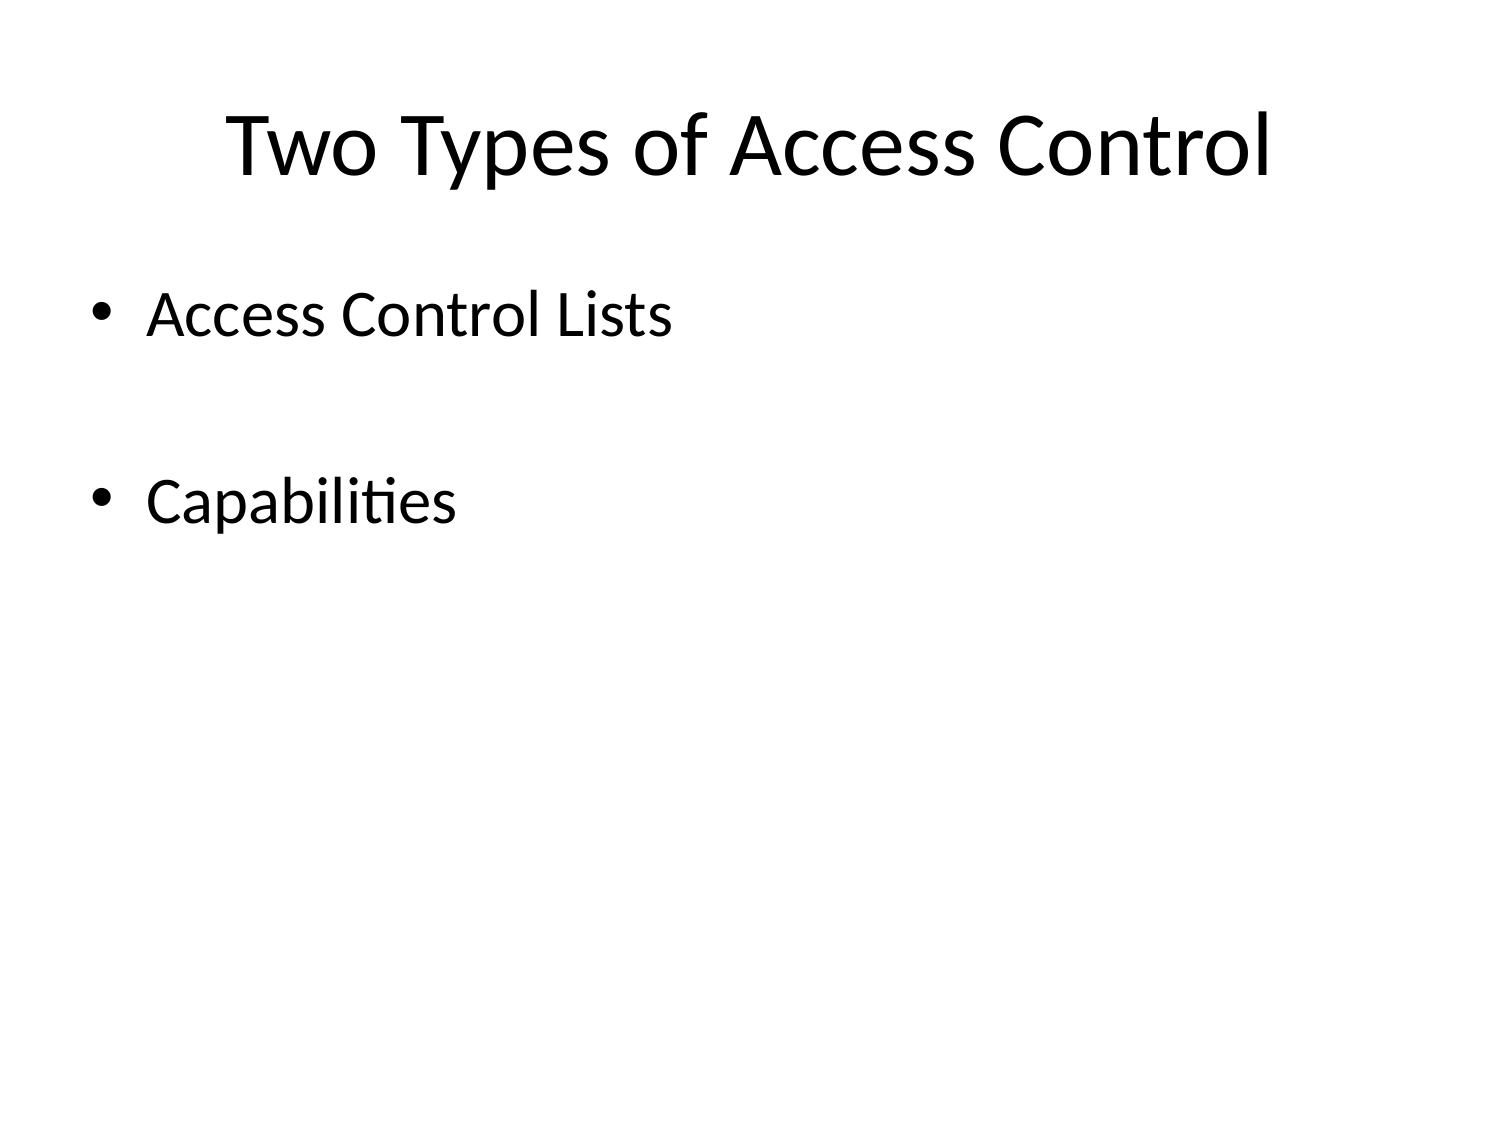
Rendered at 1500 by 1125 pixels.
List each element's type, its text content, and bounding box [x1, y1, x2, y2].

title Two Types of Access Control [75, 45, 1425, 233]
list Access Control Lists Capabilities [75, 262, 1425, 1005]
